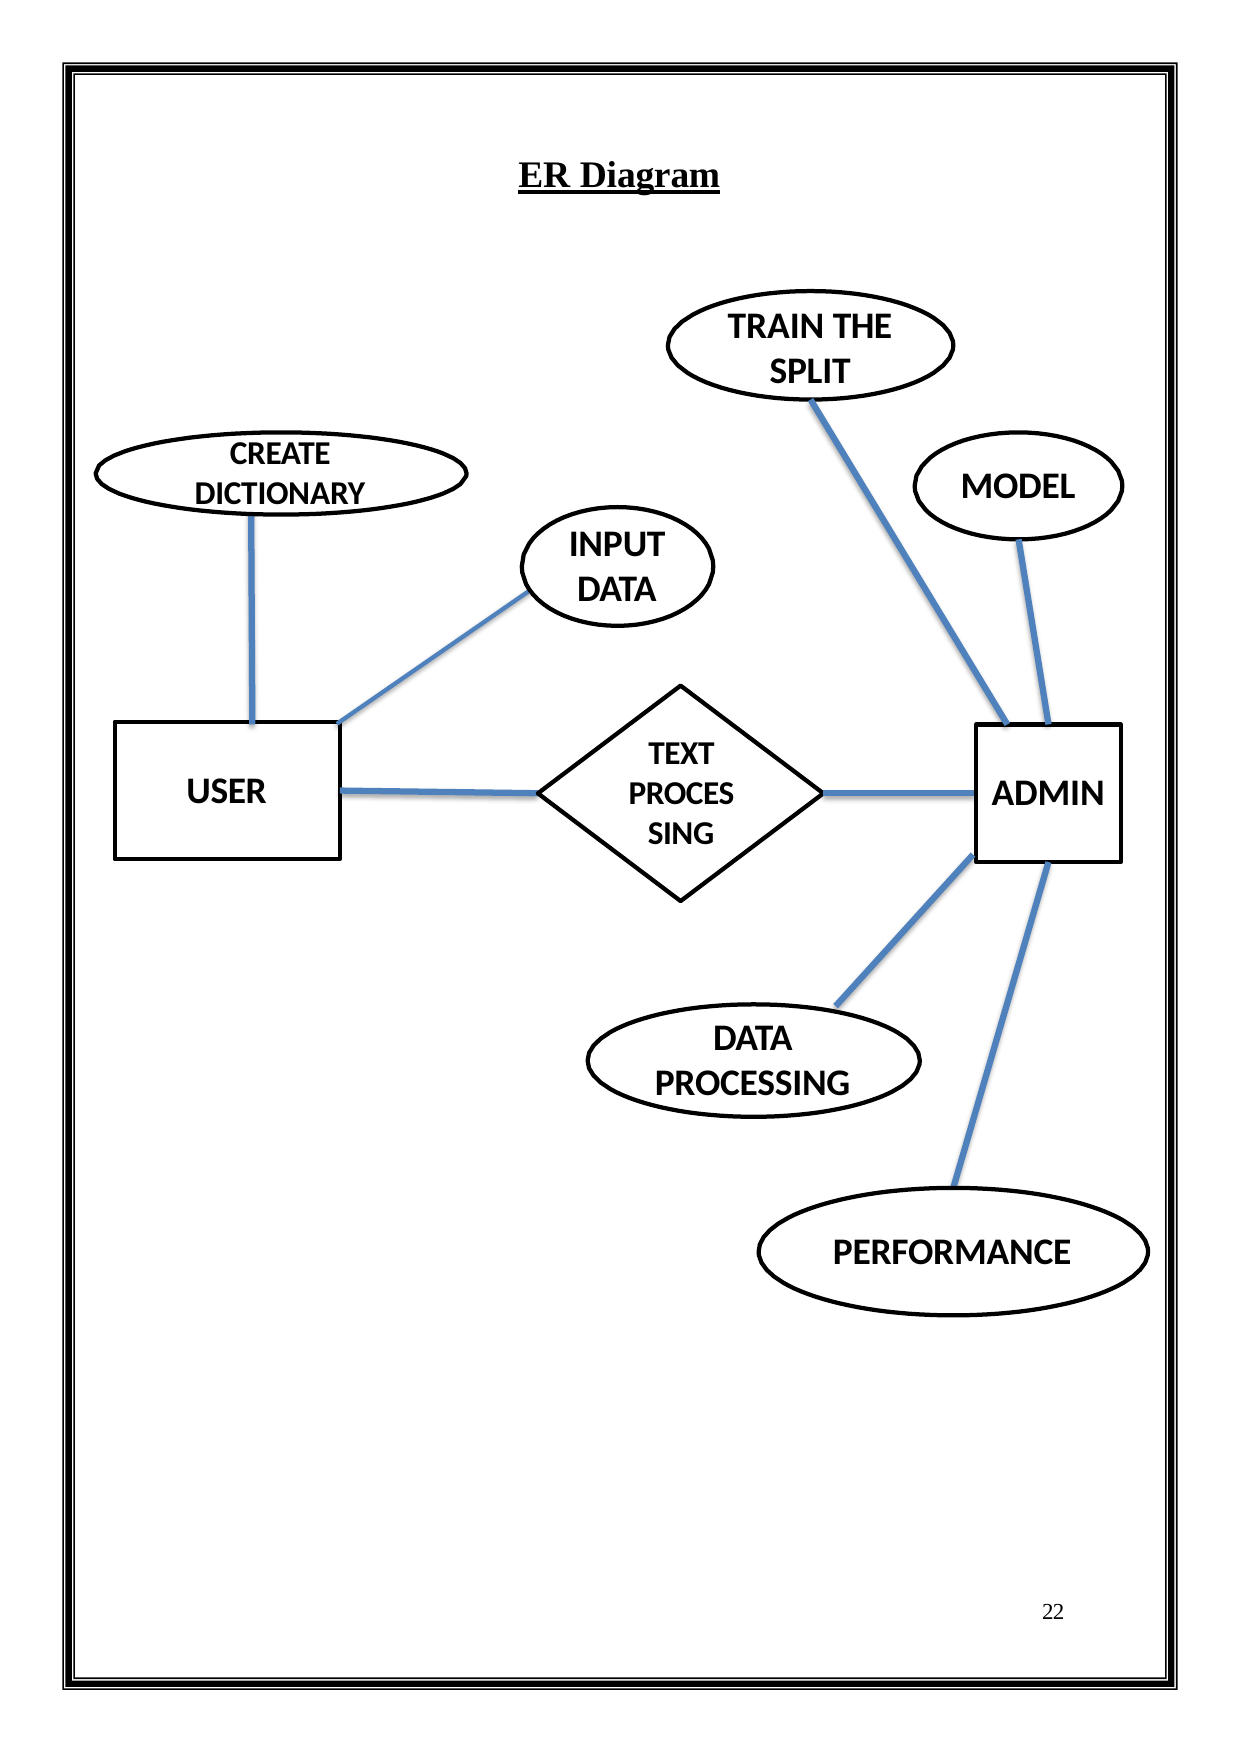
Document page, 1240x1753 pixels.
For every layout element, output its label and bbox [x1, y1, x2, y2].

text_box [240, 494, 810, 904]
text_box [585, 849, 1058, 1202]
text_box [519, 504, 716, 629]
text_box [815, 722, 1124, 865]
text_box [62, 62, 1178, 1691]
text_box [756, 1185, 1151, 1318]
text_box [800, 392, 1059, 737]
text_box [93, 429, 469, 517]
